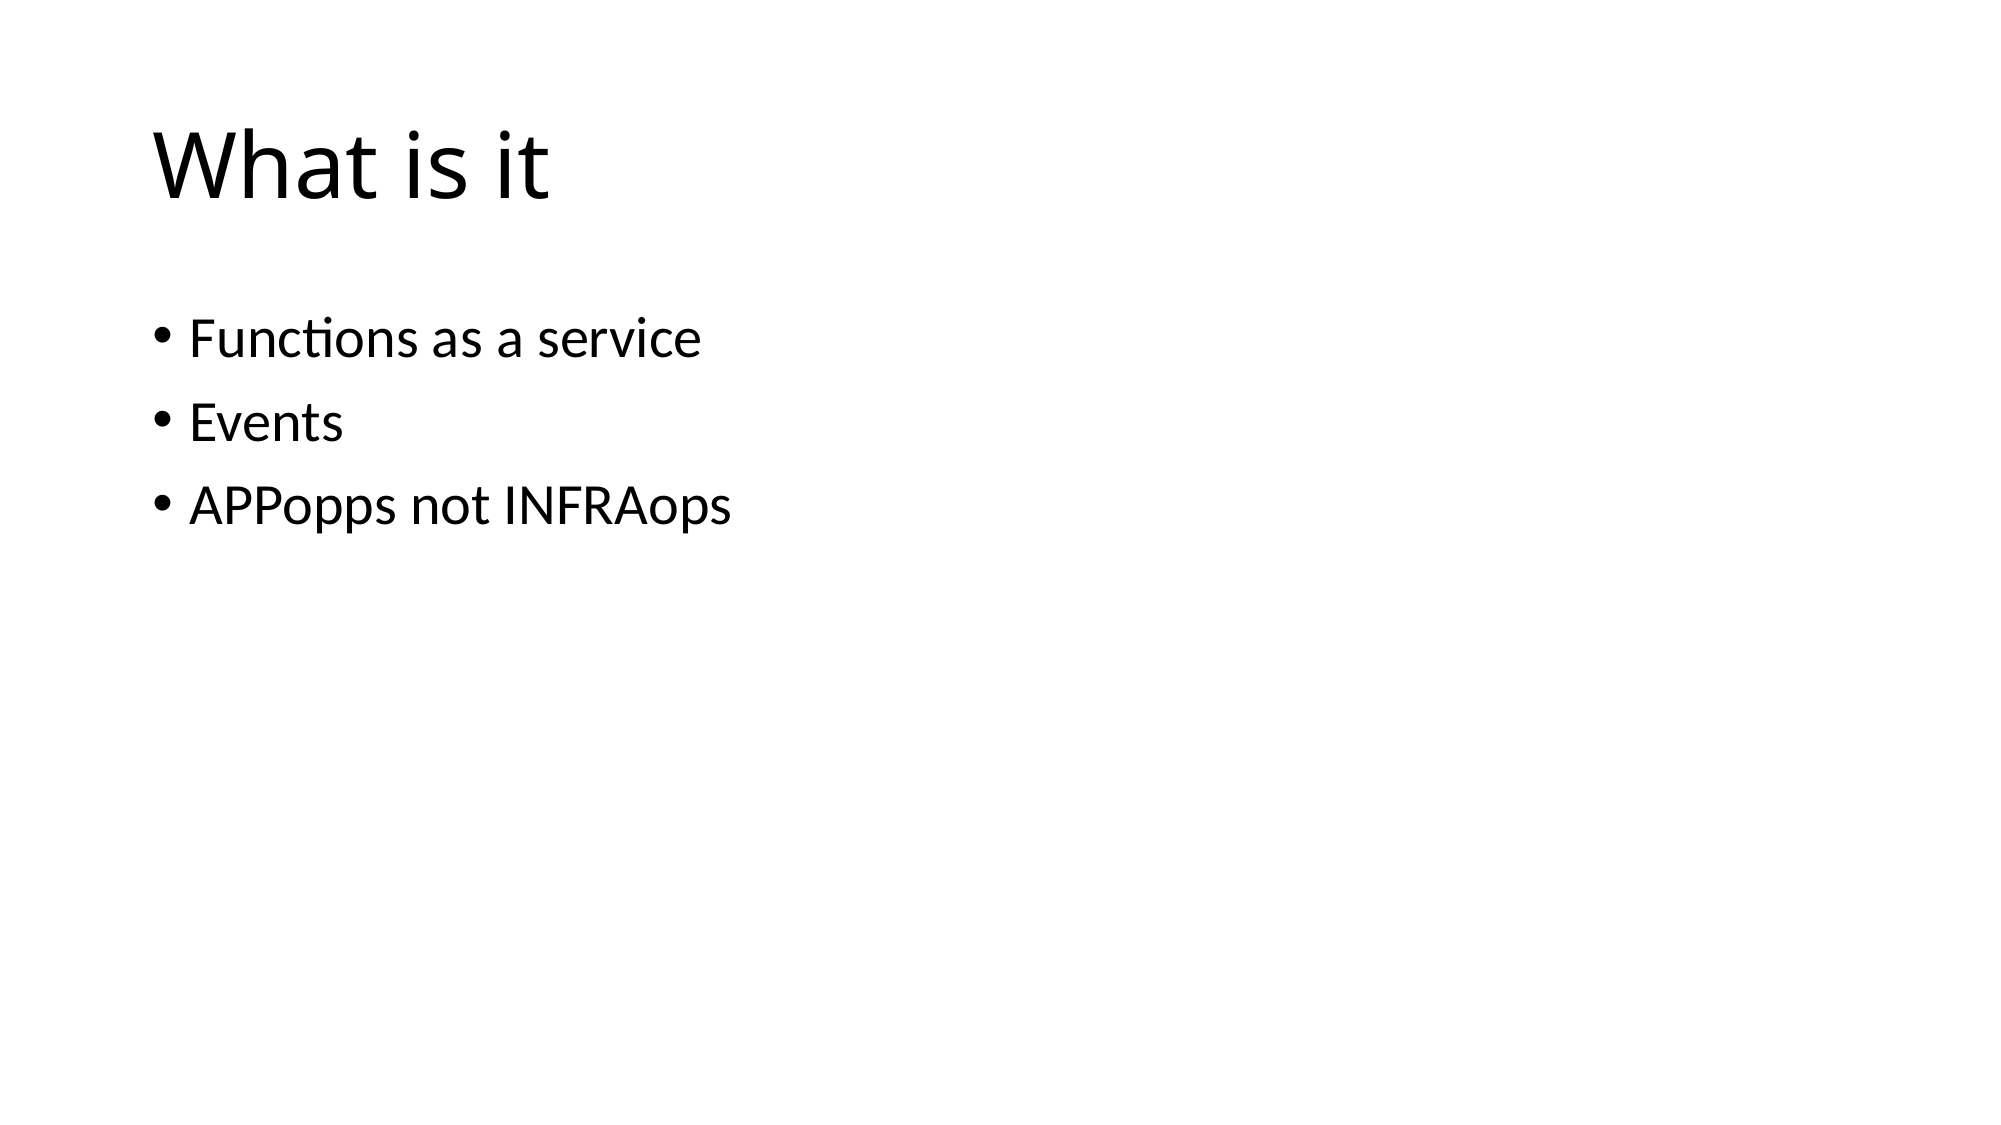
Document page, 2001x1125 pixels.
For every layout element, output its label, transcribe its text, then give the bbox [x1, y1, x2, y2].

list Functions as a service Events APPopps not INFRAops [137, 299, 1863, 1014]
title What is it [137, 59, 1863, 278]
